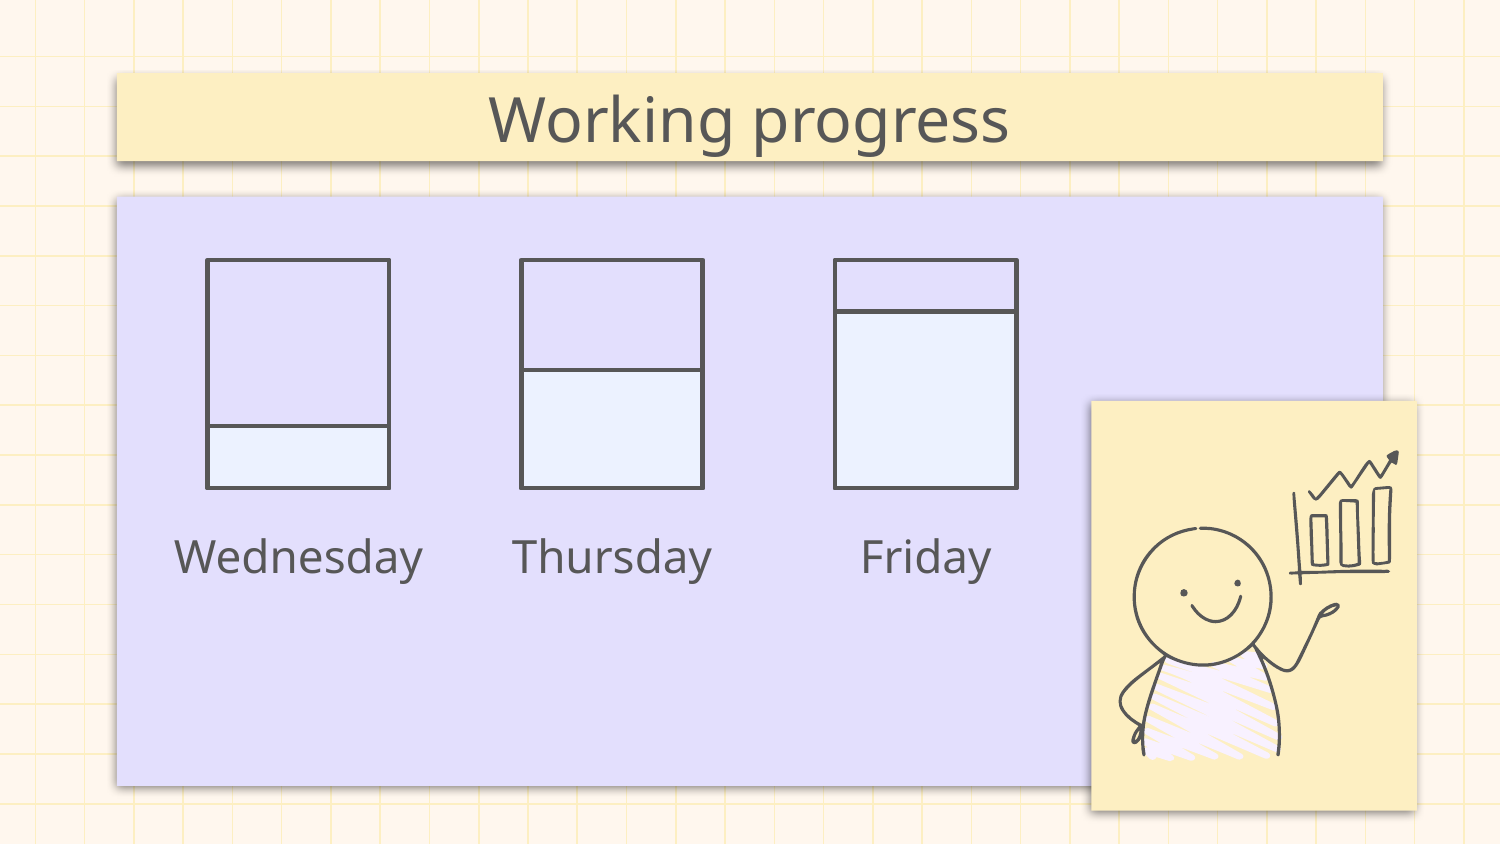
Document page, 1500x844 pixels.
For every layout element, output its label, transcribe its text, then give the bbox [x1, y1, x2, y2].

text_box [834, 311, 1017, 489]
subtitle Wednesday [151, 522, 446, 598]
text_box [521, 259, 703, 370]
text_box [521, 370, 703, 489]
title Working progress [116, 73, 1383, 162]
subtitle Friday [778, 522, 1073, 598]
text_box [207, 259, 390, 425]
text_box [207, 425, 390, 489]
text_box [1117, 450, 1400, 762]
text_box [834, 259, 1017, 311]
subtitle Thursday [465, 522, 759, 598]
text_box [1091, 400, 1417, 811]
